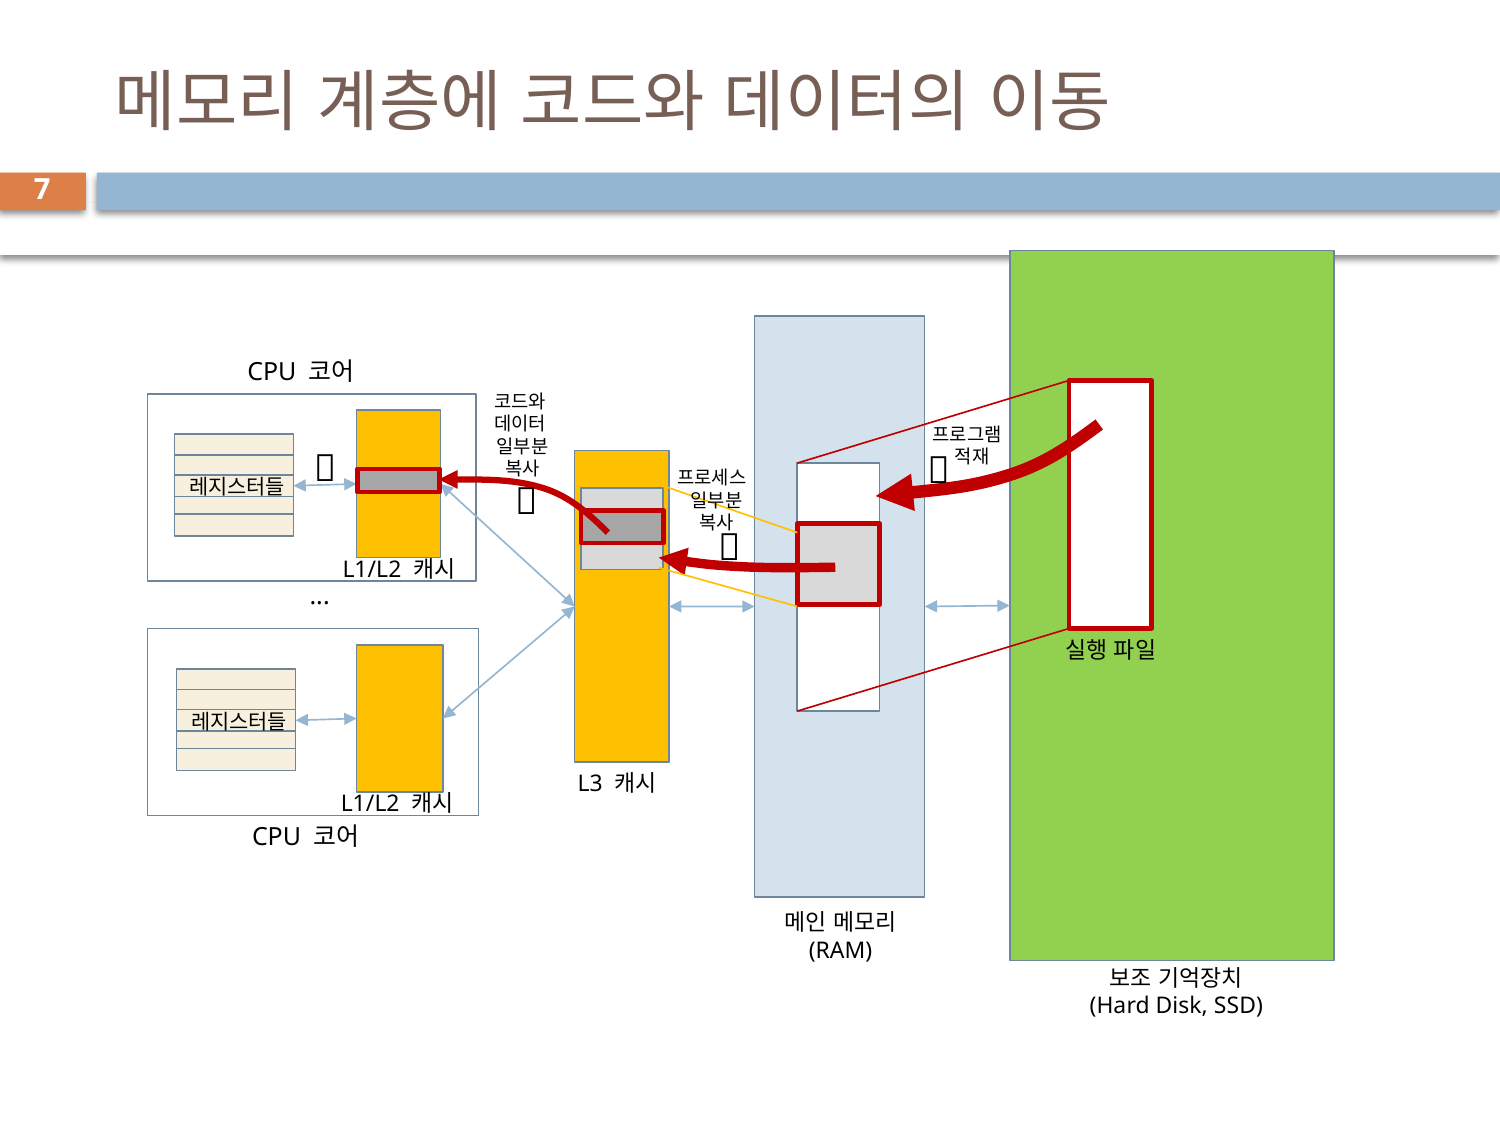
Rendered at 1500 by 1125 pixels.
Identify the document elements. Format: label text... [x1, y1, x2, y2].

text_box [147, 250, 1335, 1028]
slide_number 7 [0, 170, 87, 211]
title 메모리 계층에 코드와 데이터의 이동 [99, 37, 1438, 161]
